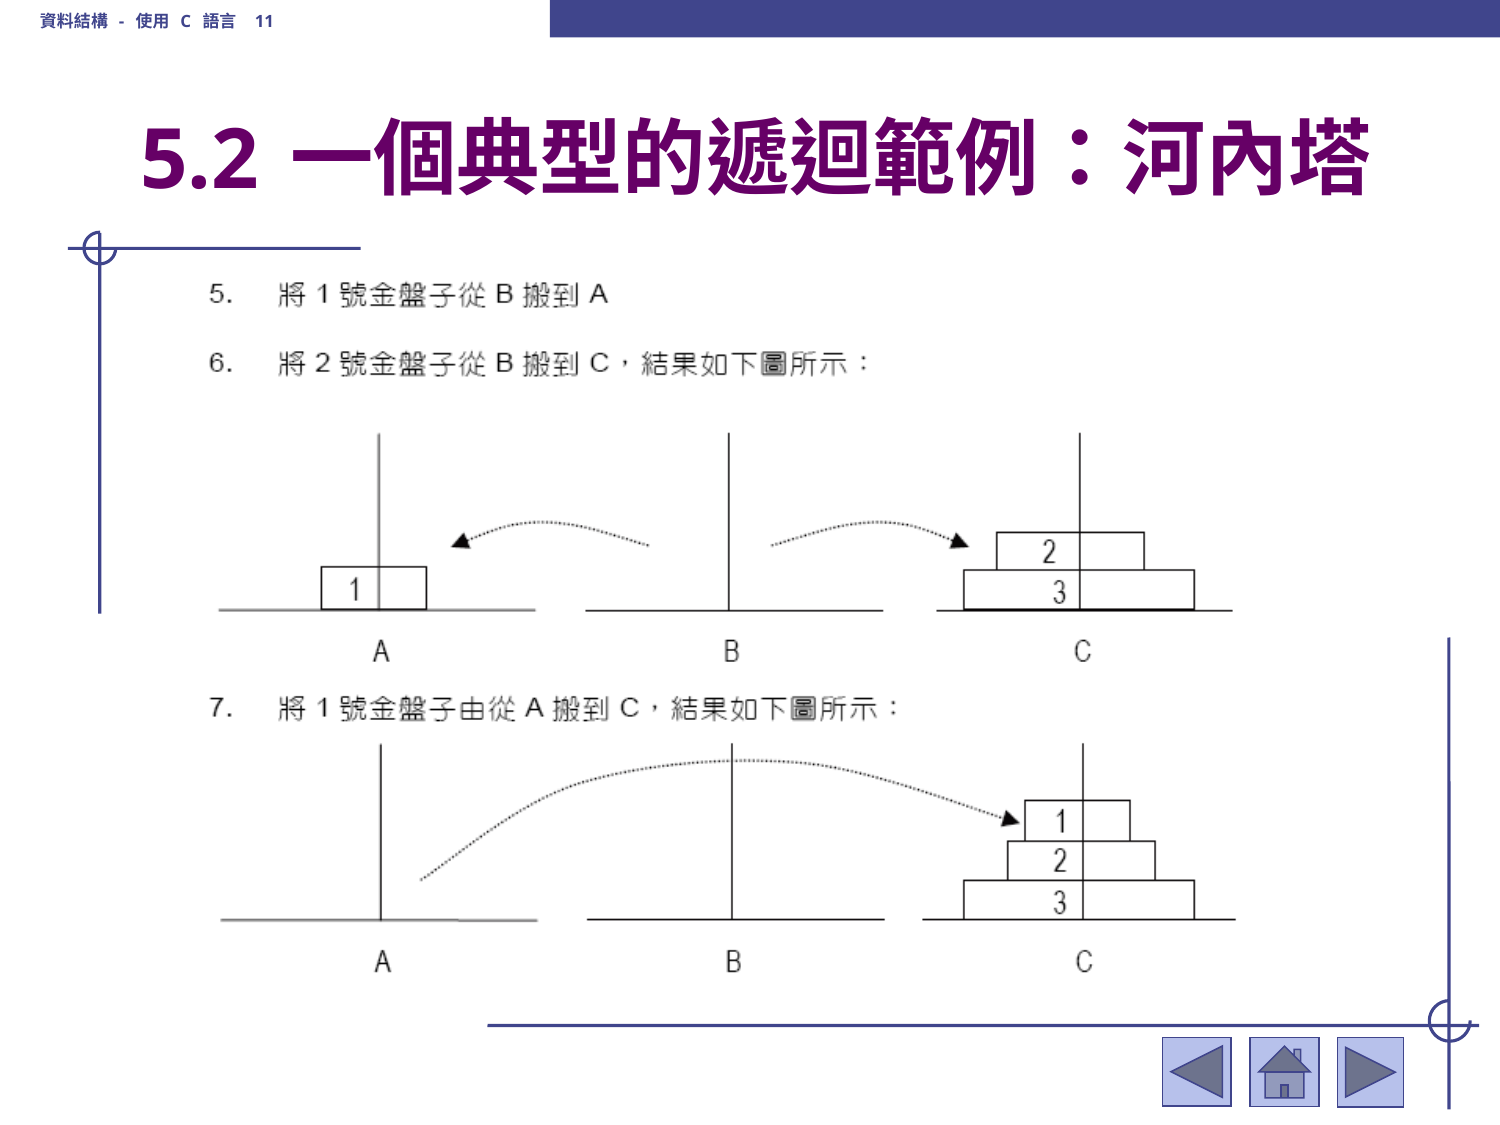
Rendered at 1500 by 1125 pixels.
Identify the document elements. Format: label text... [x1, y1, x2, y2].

title 5.2 一個典型的遞迴範例：河內塔 [125, 87, 1400, 213]
slide_number 資料結構 - 使用 C 語言 11 [24, 0, 488, 50]
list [183, 267, 1258, 999]
